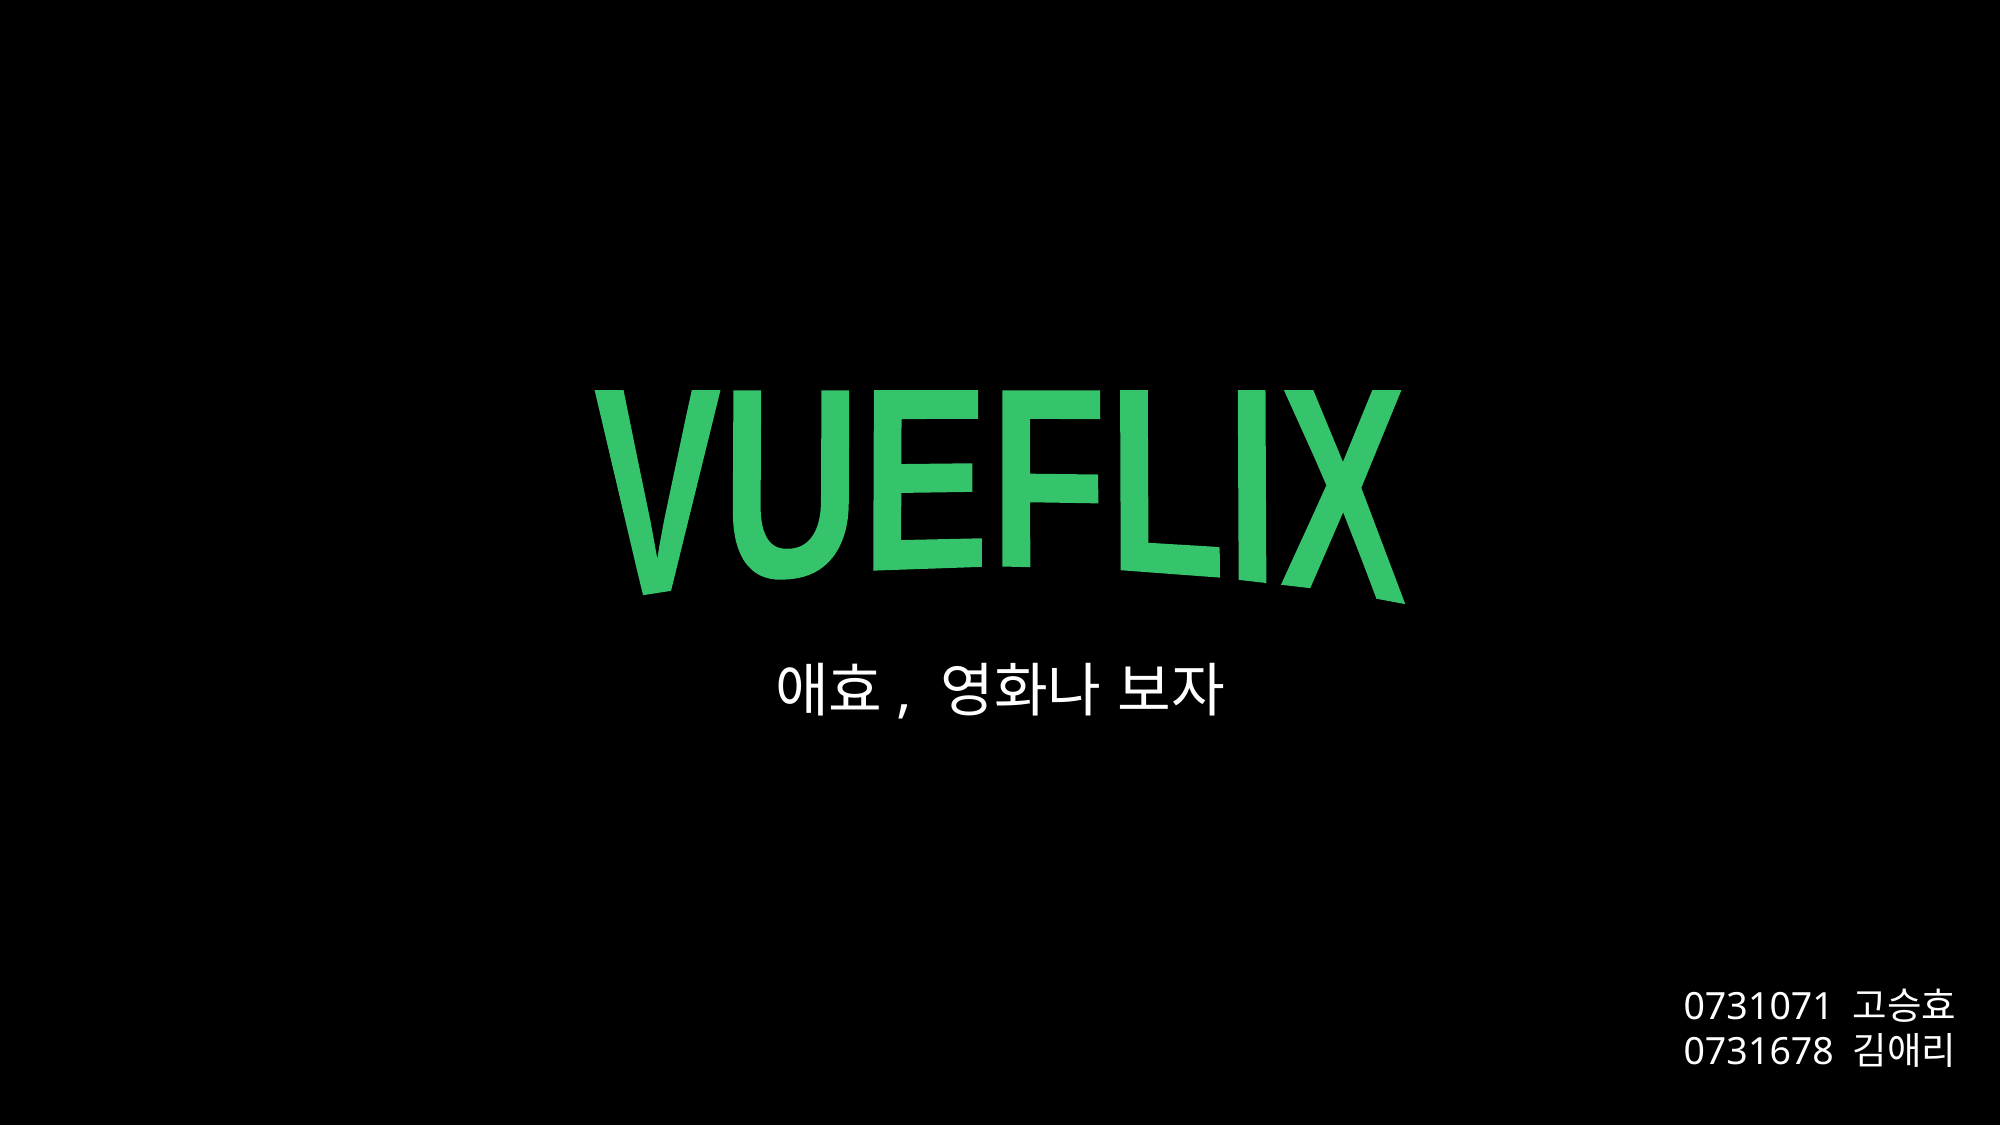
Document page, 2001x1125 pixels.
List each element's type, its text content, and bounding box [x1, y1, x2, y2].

text_box 애효, 영화나 보자 [552, 645, 1448, 730]
text_box 0731071 고승효 0731678 김애리 [1668, 974, 1971, 1079]
